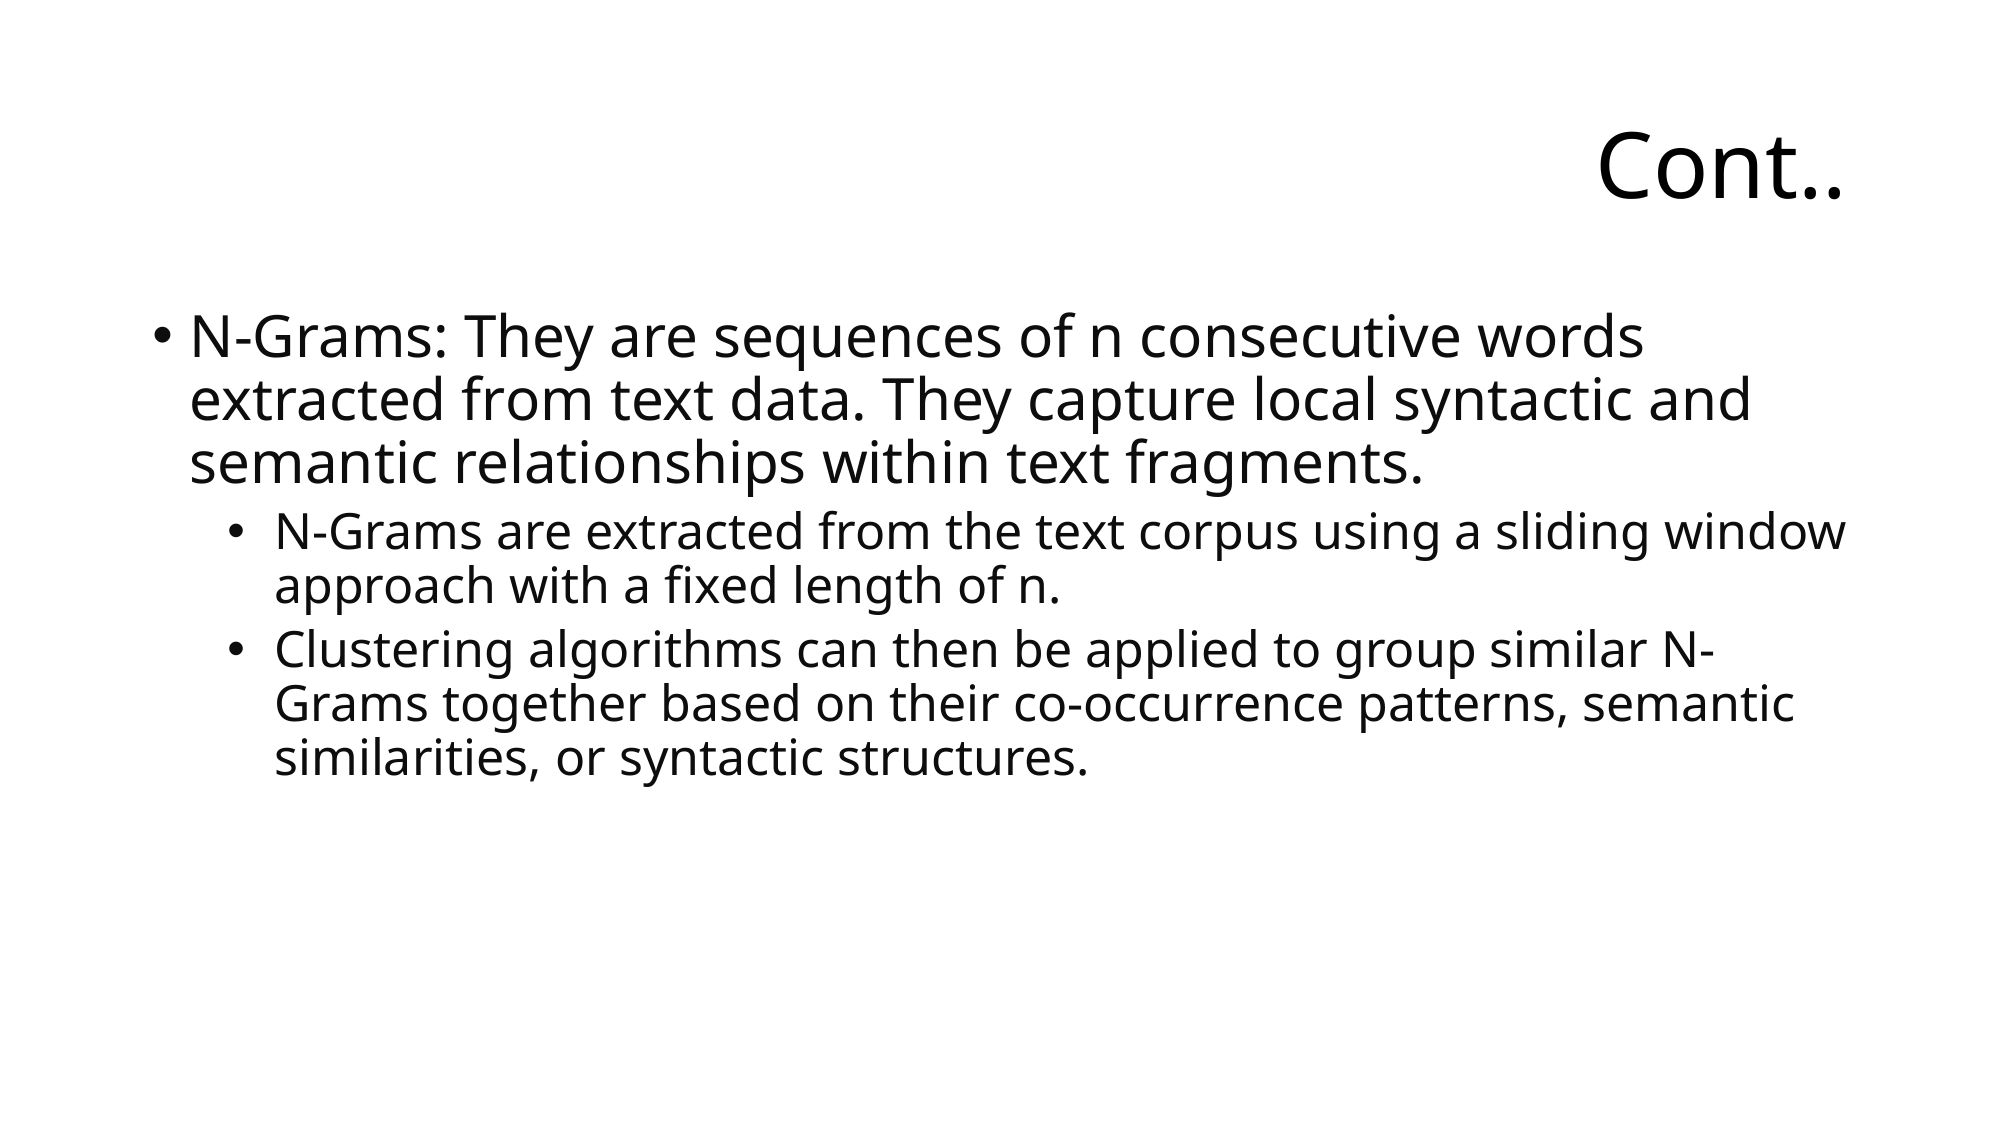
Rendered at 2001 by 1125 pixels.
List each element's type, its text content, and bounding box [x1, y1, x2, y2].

list N-Grams: They are sequences of n consecutive words extracted from text data. They capture local syntactic and semantic relationships within text fragments. N-Grams are extracted from the text corpus using a sliding window approach with a fixed length of n. Clustering algorithms can then be applied to group similar N-Grams together based on their co-occurrence patterns, semantic similarities, or syntactic structures. [137, 299, 1863, 1014]
title Cont.. [137, 59, 1863, 278]
